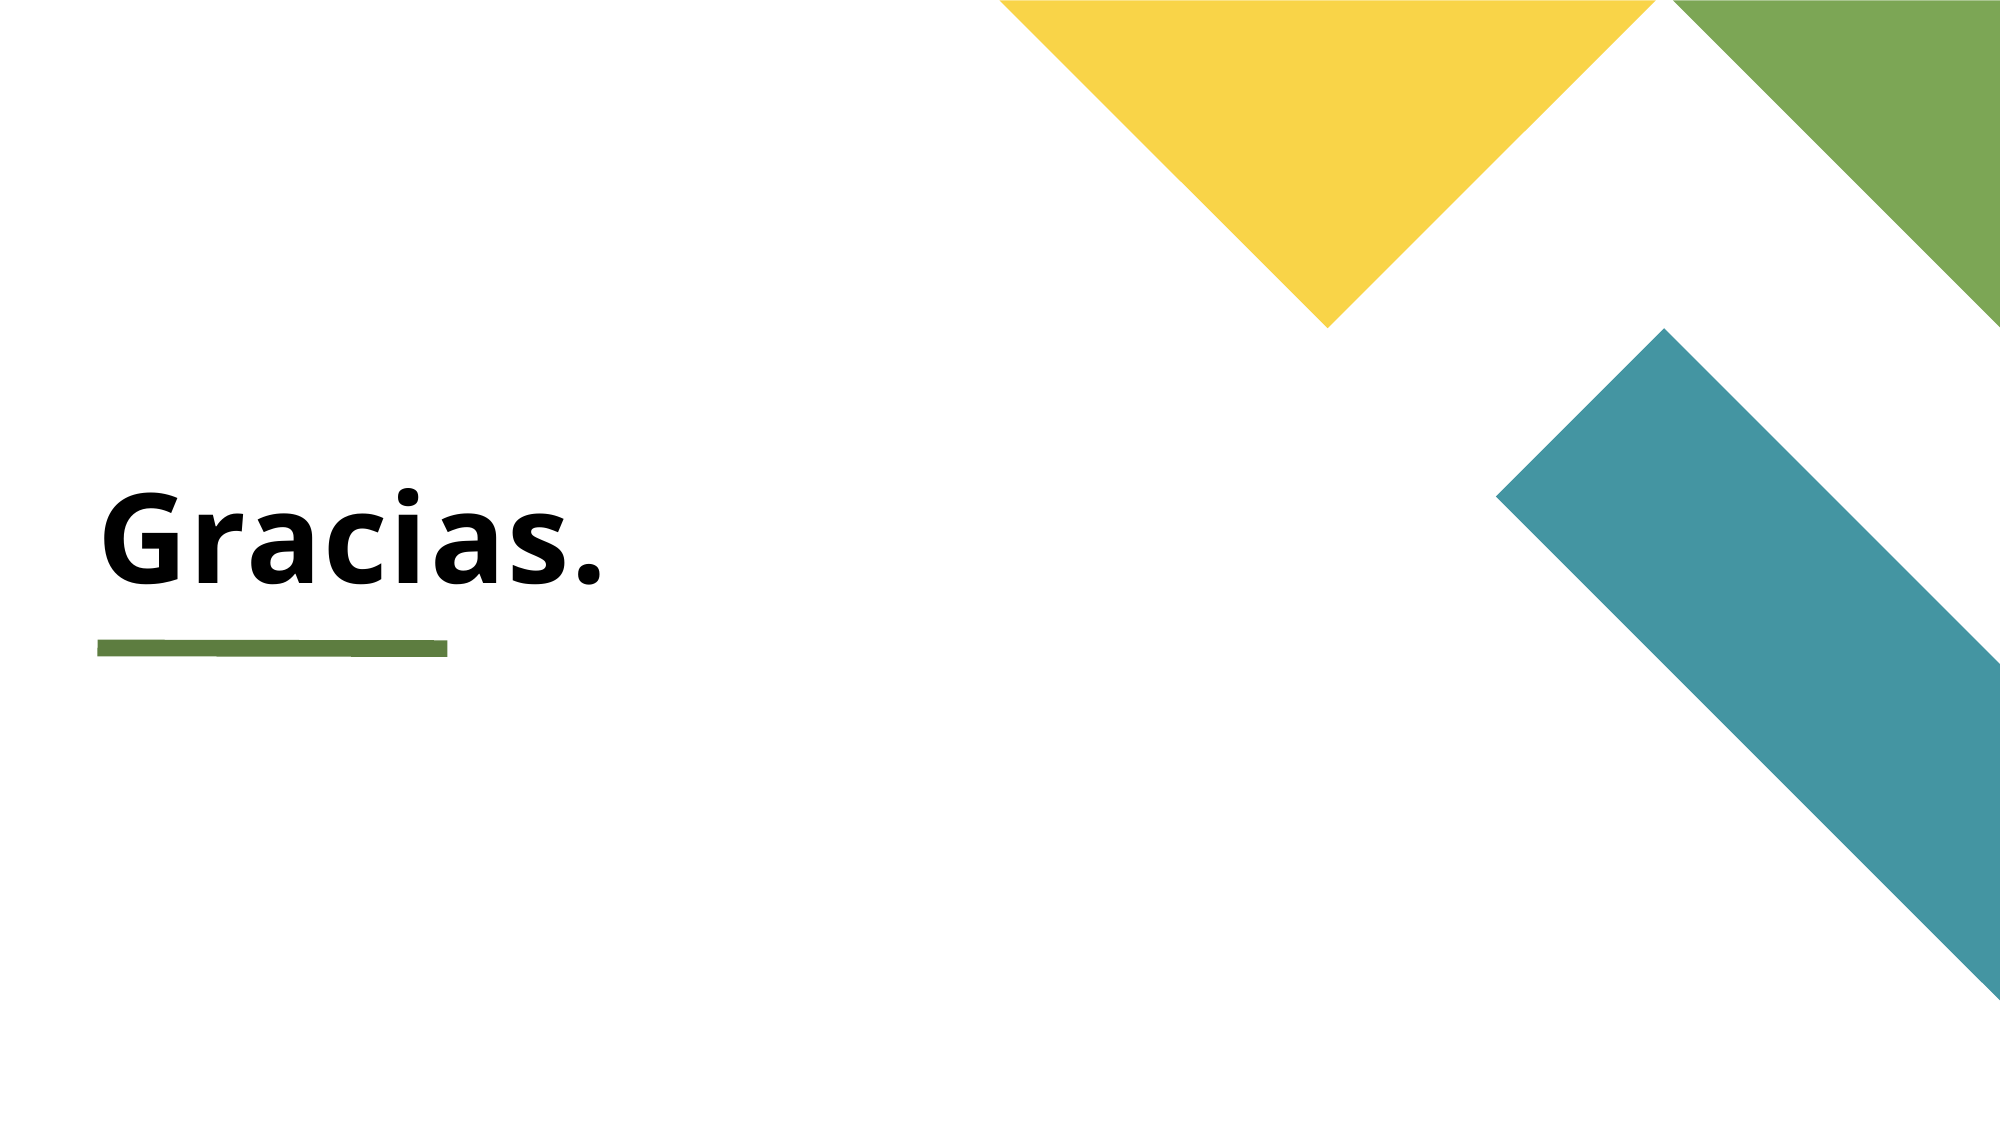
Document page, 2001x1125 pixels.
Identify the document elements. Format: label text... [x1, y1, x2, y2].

title Gracias. [97, 67, 998, 608]
